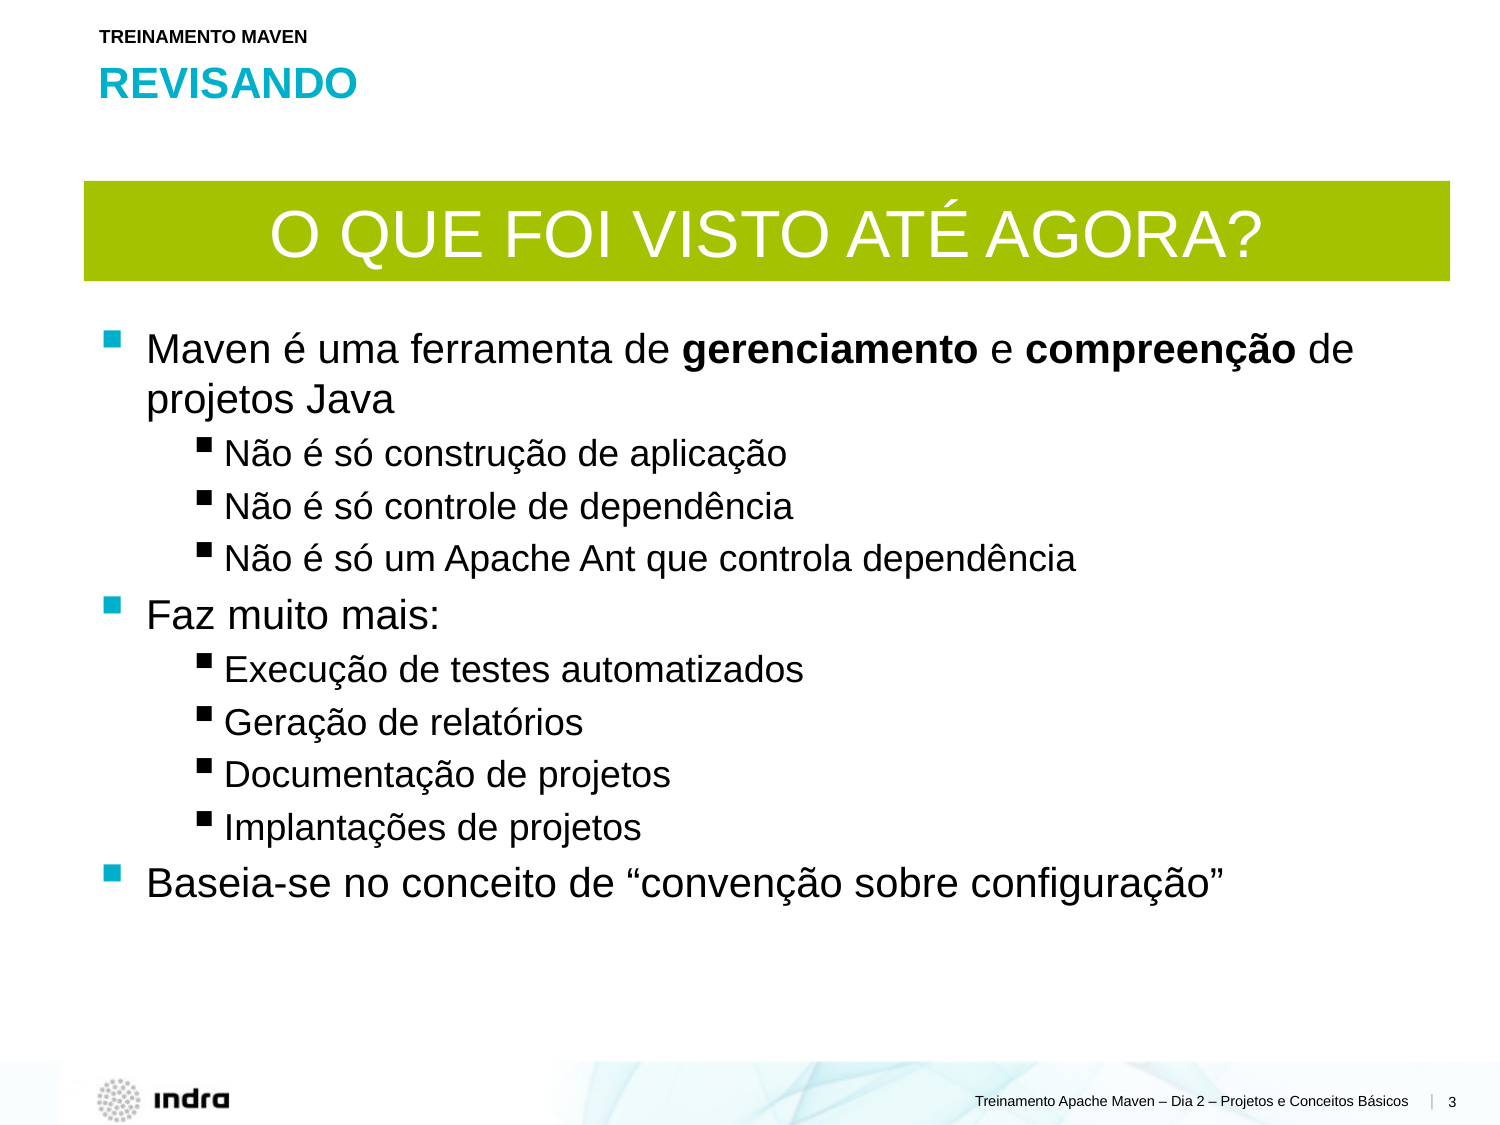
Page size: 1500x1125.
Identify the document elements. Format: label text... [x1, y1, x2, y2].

list TREINAMENTO MAVEN [83, 19, 1447, 52]
title revisando [83, 52, 1447, 179]
picture [0, 1060, 1500, 1125]
list Maven é uma ferramenta de gerenciamento e compreenção de projetos Java Não é só construção de aplicação Não é só controle de dependência Não é só um Apache Ant que controla dependência Faz muito mais: Execução de testes automatizados Geração de relatórios Documentação de projetos Implantações de projetos Baseia-se no conceito de “convenção sobre configuração” [83, 314, 1451, 1045]
text_box O QUE FOI VISTO ATÉ AGORA? [82, 179, 1452, 283]
